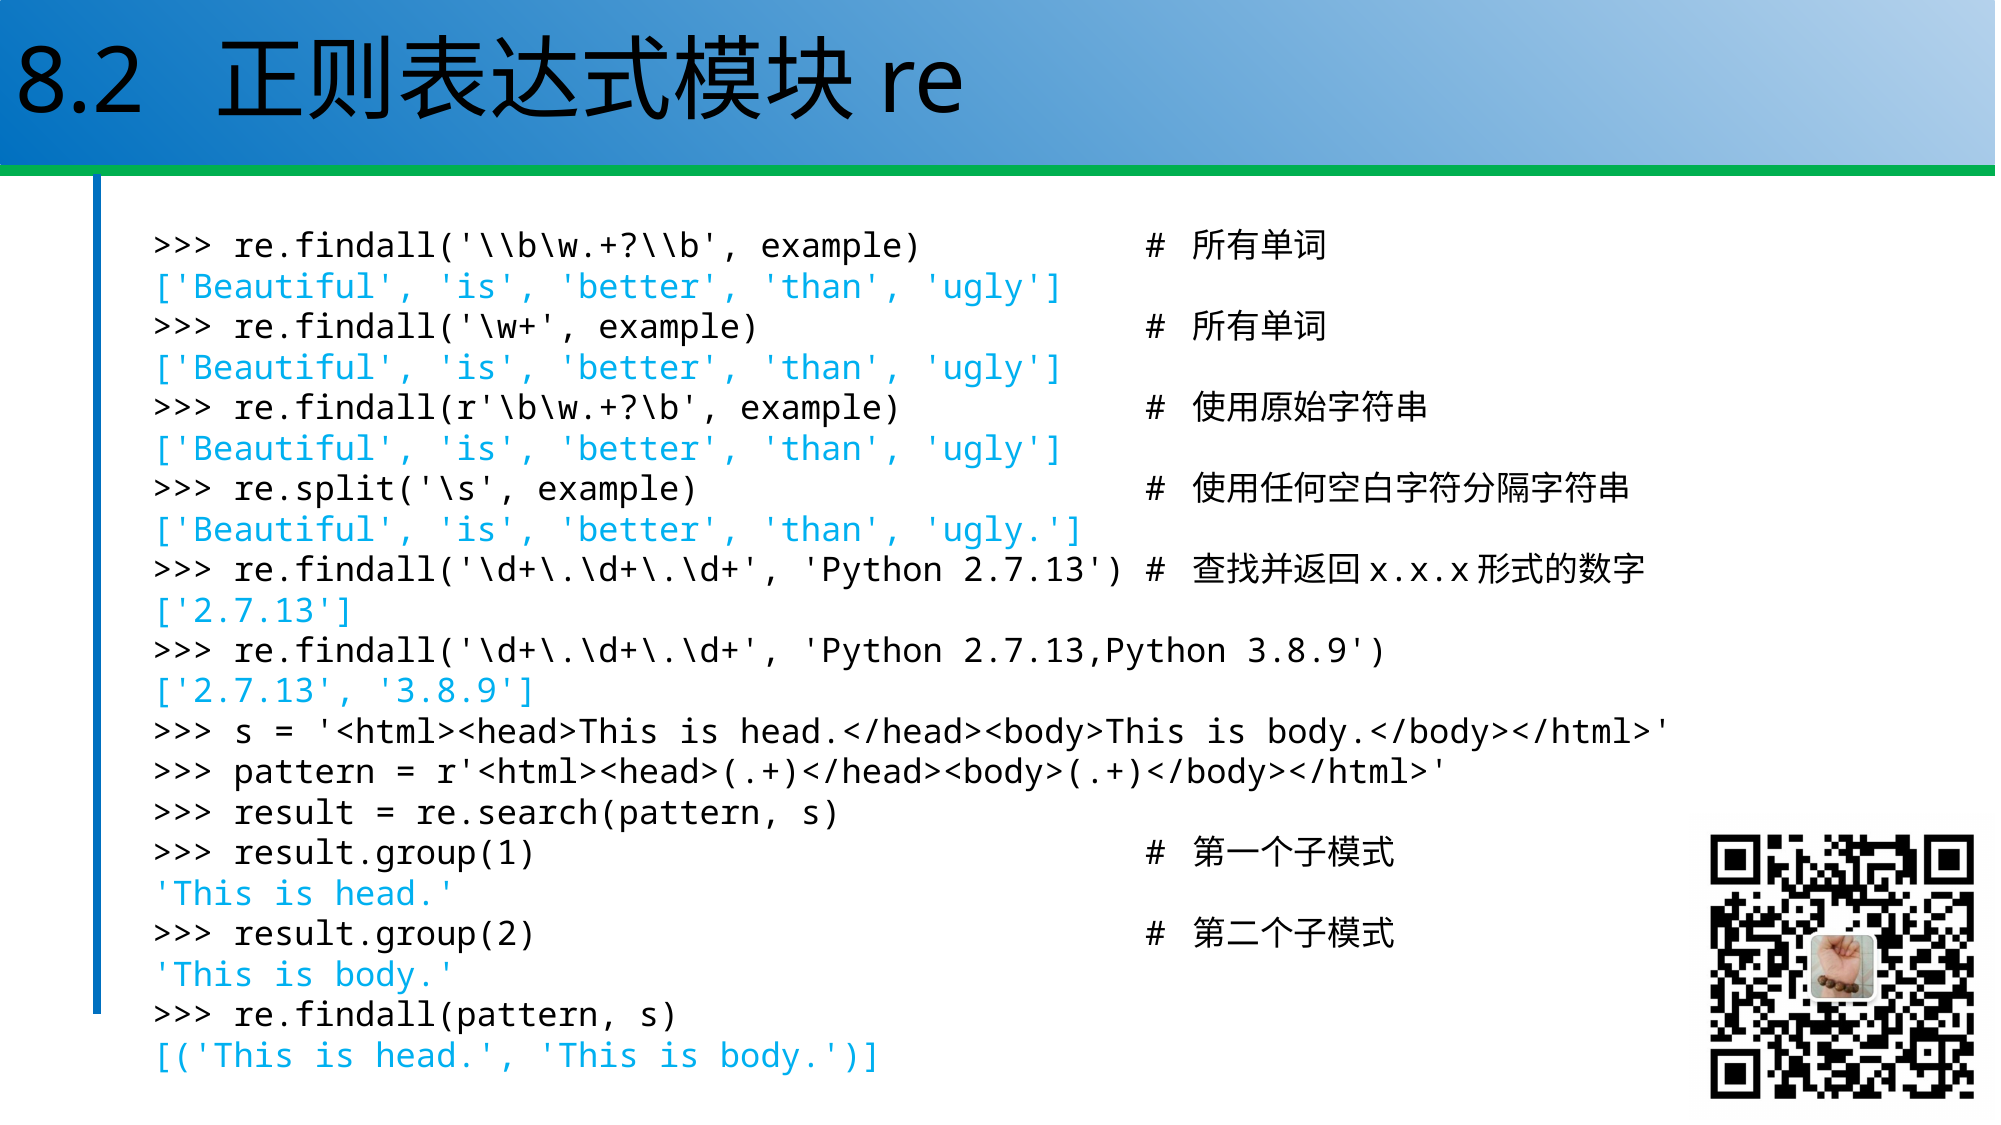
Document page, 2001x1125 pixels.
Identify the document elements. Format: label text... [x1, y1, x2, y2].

slide_number [1412, 1042, 1863, 1103]
title 8.2 正则表达式模块re [0, 0, 1995, 165]
list >>> re.findall('\\b\w.+?\\b', example) # 所有单词 ['Beautiful', 'is', 'better', 'than', 'ugly'] >>> re.findall('\w+', example) # 所有单词 ['Beautiful', 'is', 'better', 'than', 'ugly'] >>> re.findall(r'\b\w.+?\b', example) # 使用原始字符串 ['Beautiful', 'is', 'better', 'than', 'ugly'] >>> re.split('\s', example) # 使用任何空白字符分隔字符串 ['Beautiful', 'is', 'better', 'than', 'ugly.'] >>> re.findall('\d+\.\d+\.\d+', 'Python 2.7.13') # 查找并返回x.x.x形式的数字 ['2.7.13'] >>> re.findall('\d+\.\d+\.\d+', 'Python 2.7.13,Python 3.8.9') ['2.7.13', '3.8.9'] >>> s = '<html><head>This is head.</head><body>This is body.</body></html>' >>> pattern = r'<html><head>(.+)</head><body>(.+)</body></html>' >>> result = re.search(pattern, s) >>> result.group(1) # 第一个子模式 'This is head.' >>> result.group(2) # 第二个子模式 'This is body.' >>> re.findall(pattern, s) [('This is head.', 'This is body.')] [137, 216, 1863, 1085]
picture [1689, 813, 1995, 1120]
